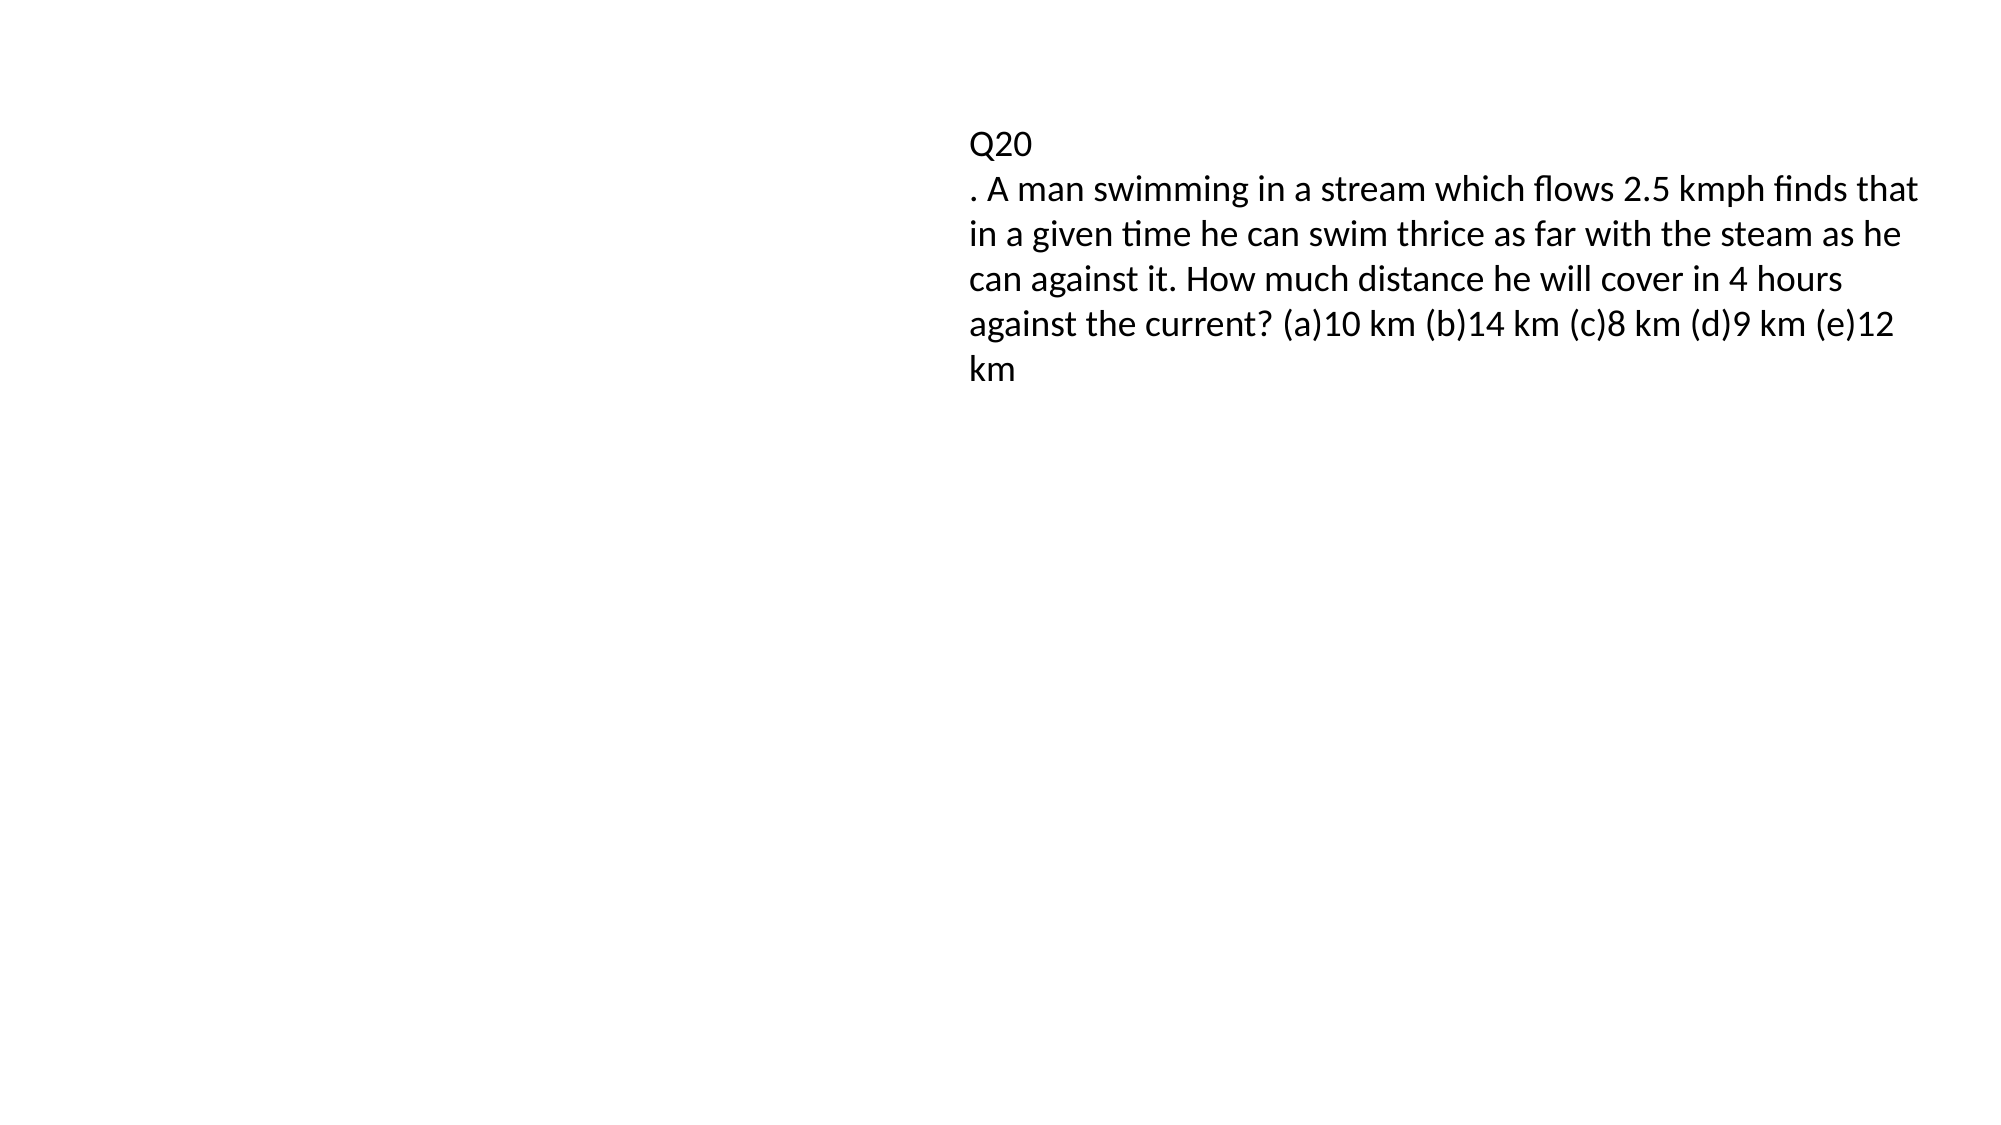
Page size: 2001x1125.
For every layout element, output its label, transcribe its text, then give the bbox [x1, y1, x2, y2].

text_box Q20 . A man swimming in a stream which flows 2.5 kmph finds that in a given time he can swim thrice as far with the steam as he can against it. How much distance he will cover in 4 hours against the current? (a)10 km (b)14 km (c)8 km (d)9 km (e)12 km [954, 111, 1955, 397]
